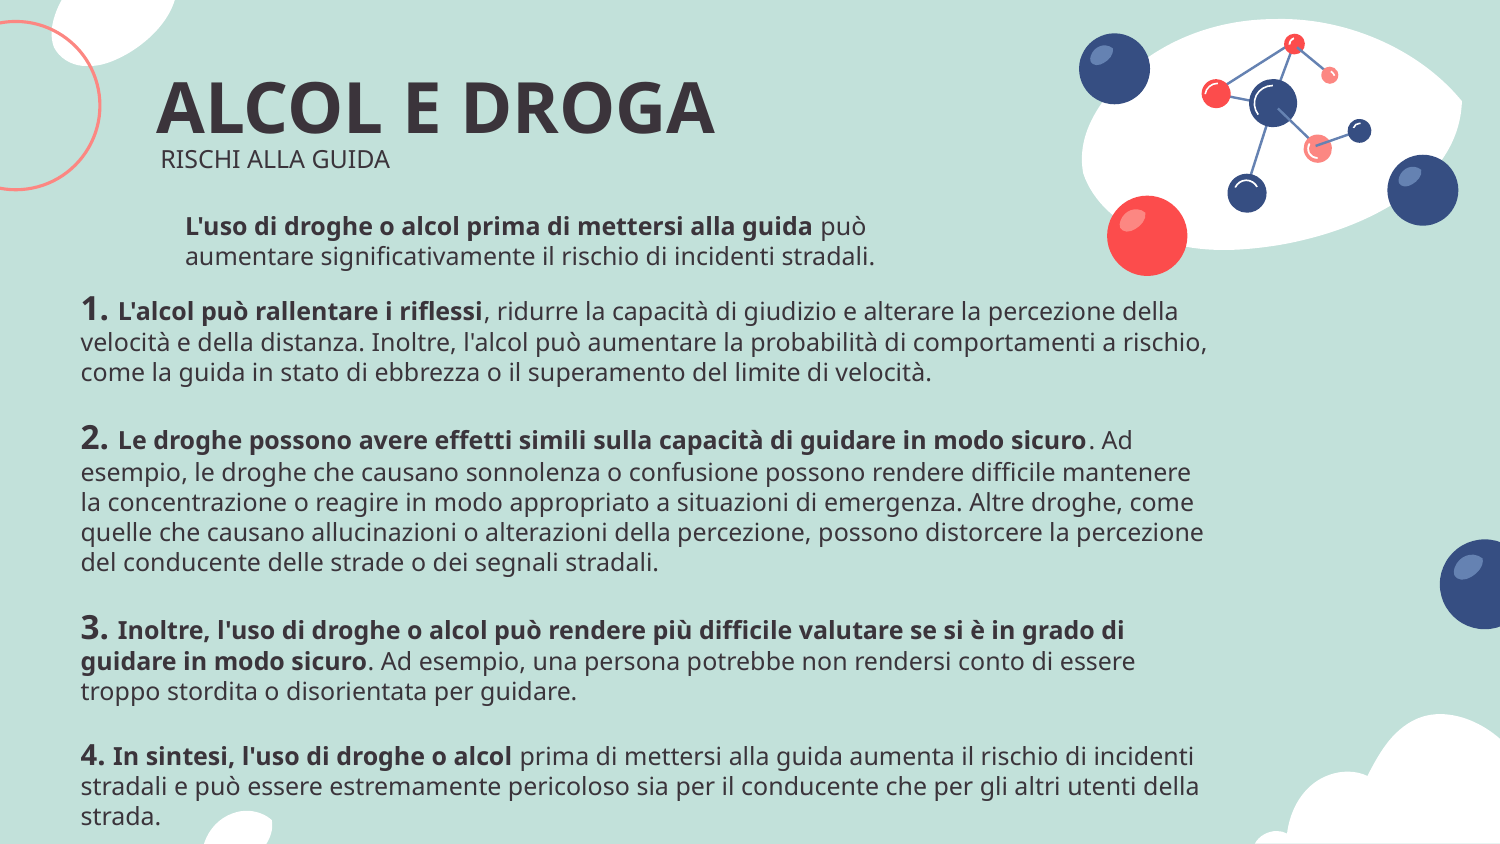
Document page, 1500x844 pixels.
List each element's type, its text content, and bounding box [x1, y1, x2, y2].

text_box L'uso di droghe o alcol prima di mettersi alla guida può aumentare significativamente il rischio di incidenti stradali. [170, 195, 939, 271]
title ALCOL E DROGA [141, 48, 783, 144]
text_box 1. L'alcol può rallentare i riflessi, ridurre la capacità di giudizio e alterare la percezione della velocità e della distanza. Inoltre, l'alcol può aumentare la probabilità di comportamenti a rischio, come la guida in stato di ebbrezza o il superamento del limite di velocità. 2. Le droghe possono avere effetti simili sulla capacità di guidare in modo sicuro. Ad esempio, le droghe che causano sonnolenza o confusione possono rendere difficile mantenere la concentrazione o reagire in modo appropriato a situazioni di emergenza. Altre droghe, come quelle che causano allucinazioni o alterazioni della percezione, possono distorcere la percezione del conducente delle strade o dei segnali stradali. 3. Inoltre, l'uso di droghe o alcol può rendere più difficile valutare se si è in grado di guidare in modo sicuro. Ad esempio, una persona potrebbe non rendersi conto di essere troppo stordita o disorientata per guidare. 4. In sintesi, l'uso di droghe o alcol prima di mettersi alla guida aumenta il rischio di incidenti stradali e può essere estremamente pericoloso sia per il conducente che per gli altri utenti della strada. [65, 271, 1227, 813]
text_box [1078, 10, 1463, 277]
text_box RISCHI ALLA GUIDA [145, 128, 649, 183]
